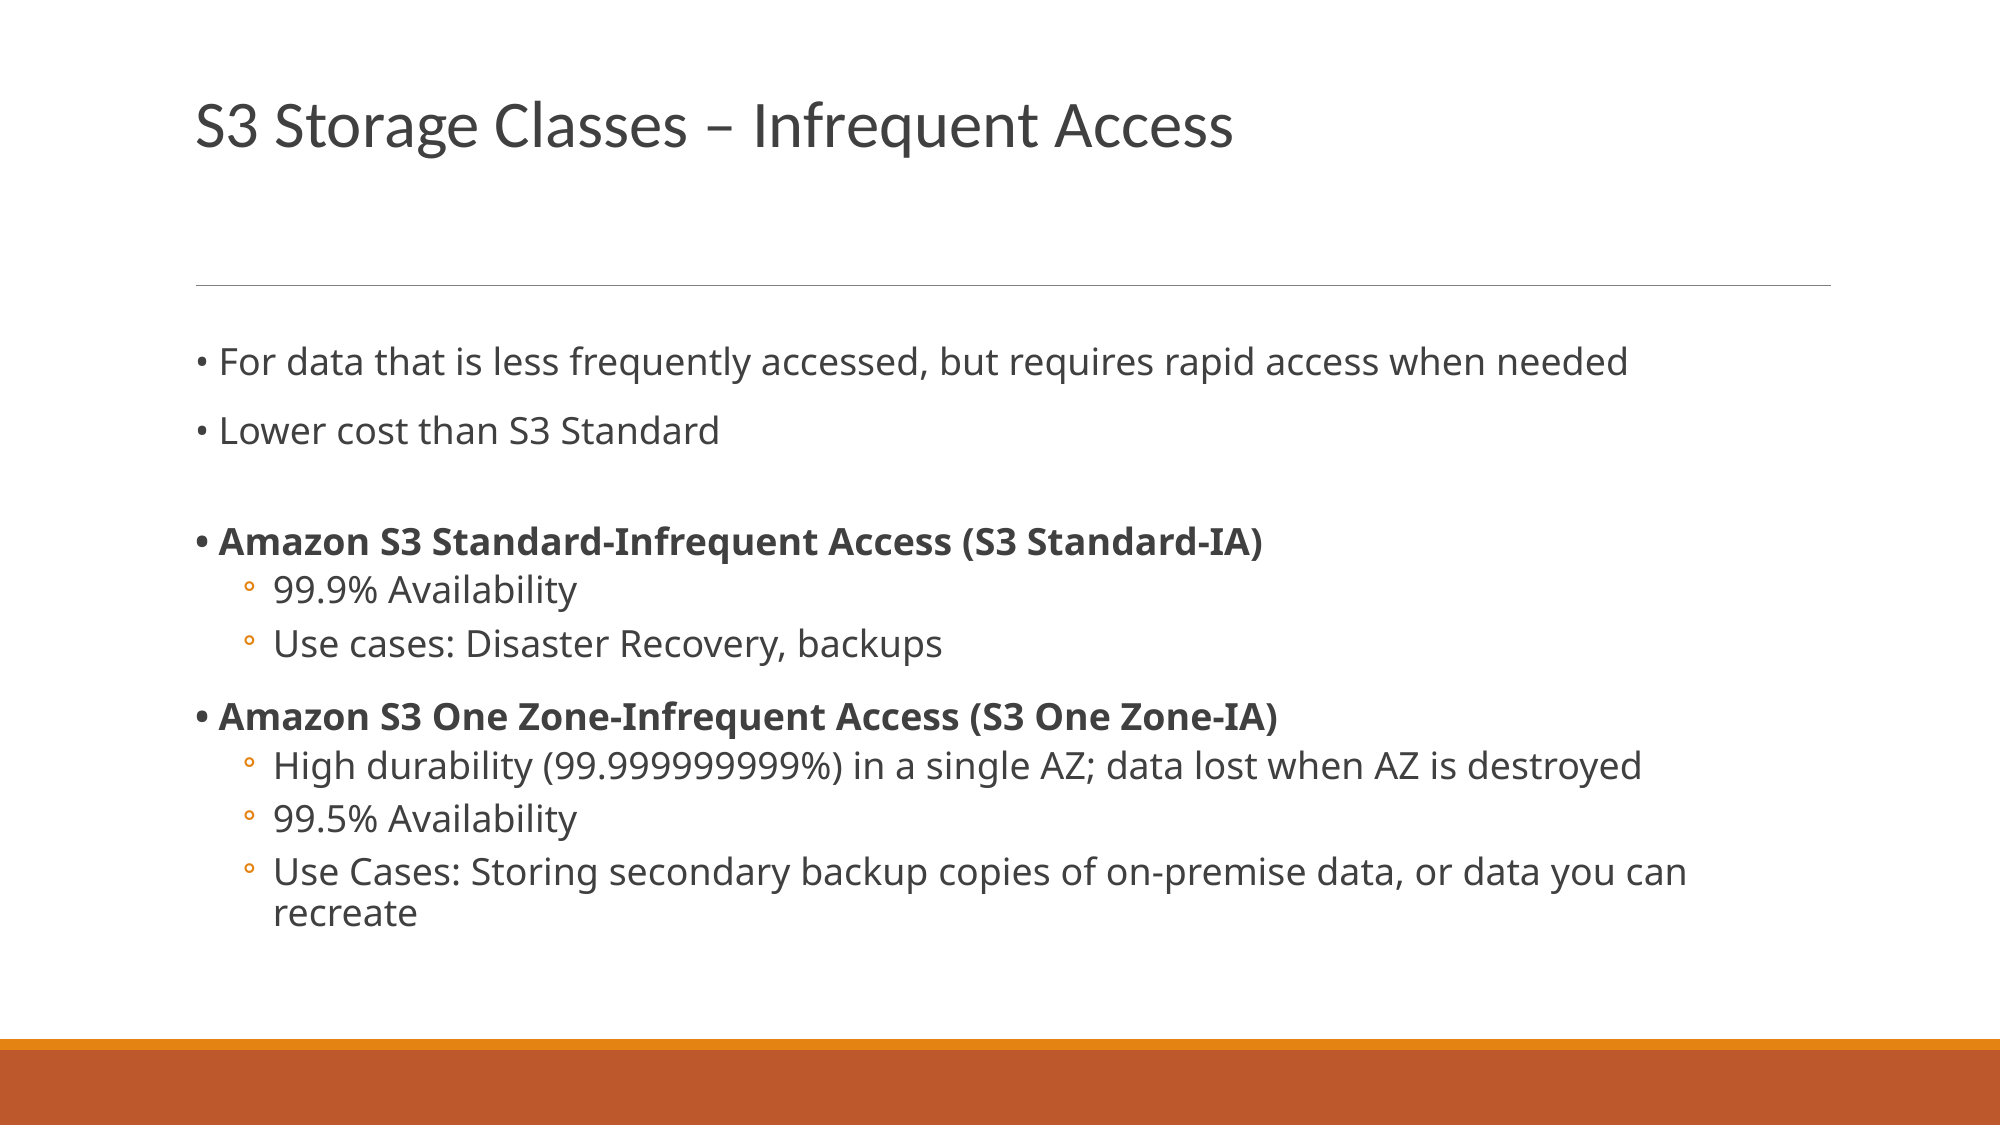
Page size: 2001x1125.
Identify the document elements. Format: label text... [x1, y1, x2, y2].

list S3 Storage Classes – Infrequent Access • For data that is less frequently accessed, but requires rapid access when needed • Lower cost than S3 Standard • Amazon S3 Standard-Infrequent Access (S3 Standard-IA) 99.9% Availability Use cases: Disaster Recovery, backups • Amazon S3 One Zone-Infrequent Access (S3 One Zone-IA) High durability (99.999999999%) in a single AZ; data lost when AZ is destroyed 99.5% Availability Use Cases: Storing secondary backup copies of on-premise data, or data you can recreate [180, 82, 1830, 963]
